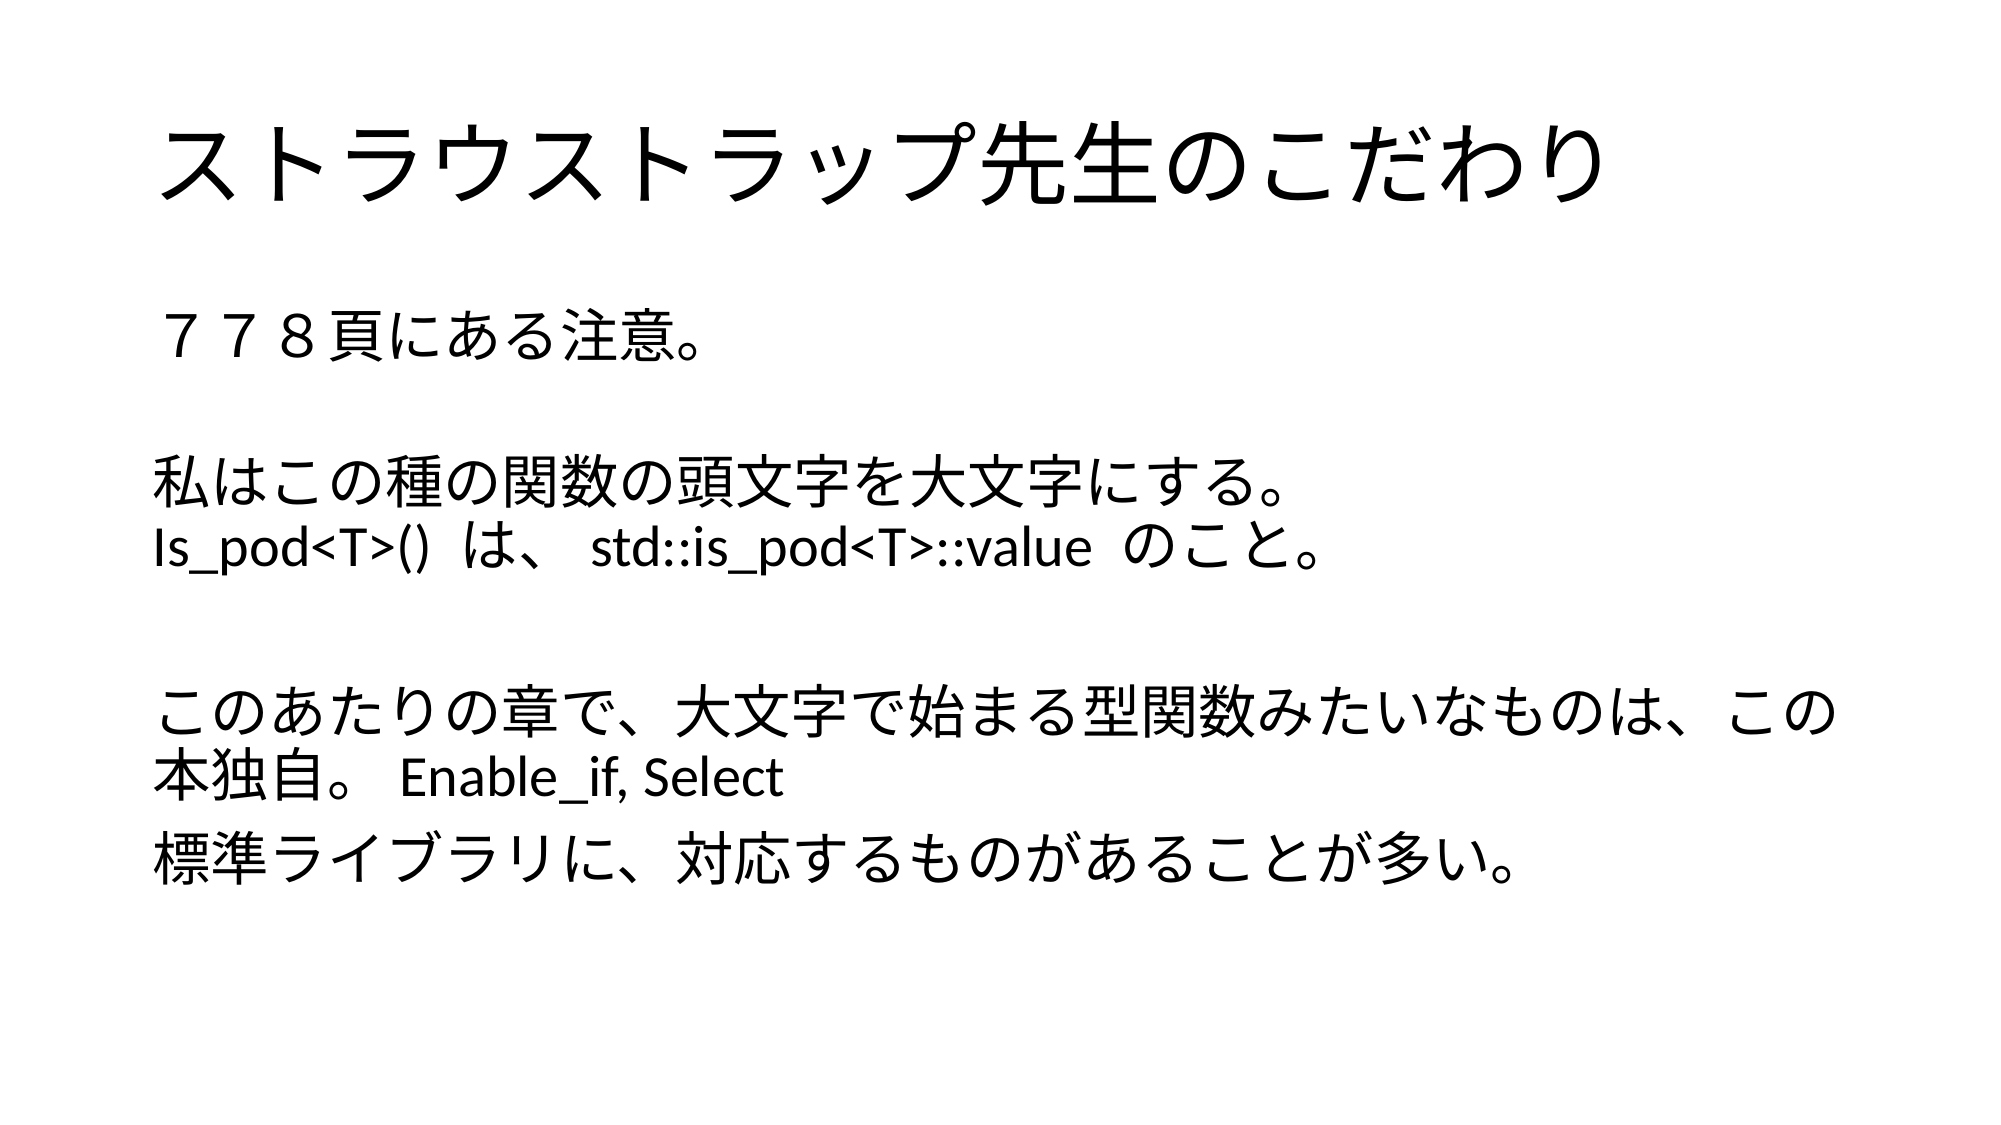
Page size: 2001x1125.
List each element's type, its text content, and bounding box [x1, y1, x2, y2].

list ７７８頁にある注意。 私はこの種の関数の頭文字を大文字にする。 Is_pod<T>() は、std::is_pod<T>::value のこと。 このあたりの章で、大文字で始まる型関数みたいなものは、この本独自。Enable_if, Select 標準ライブラリに、対応するものがあることが多い。 [137, 299, 1863, 1014]
title ストラウストラップ先生のこだわり [137, 59, 1863, 278]
